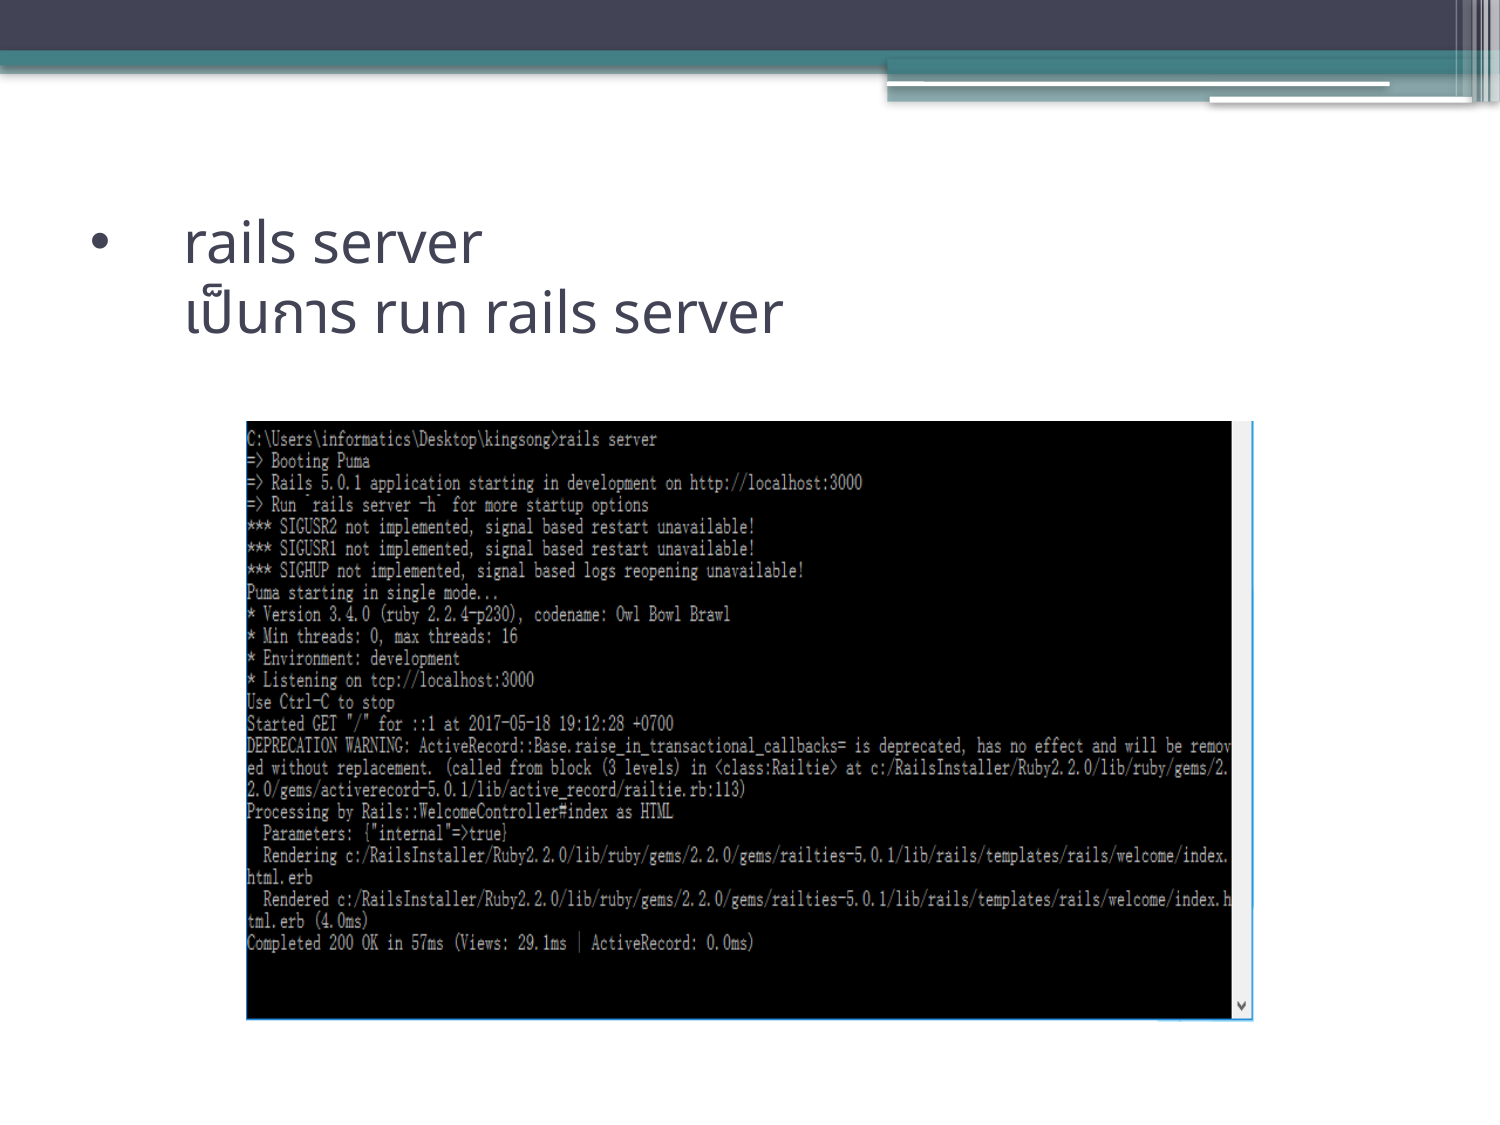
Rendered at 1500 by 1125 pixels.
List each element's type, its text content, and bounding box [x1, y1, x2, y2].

picture [245, 421, 1255, 1023]
title rails server เป็นการ run rails server [75, 187, 1425, 363]
